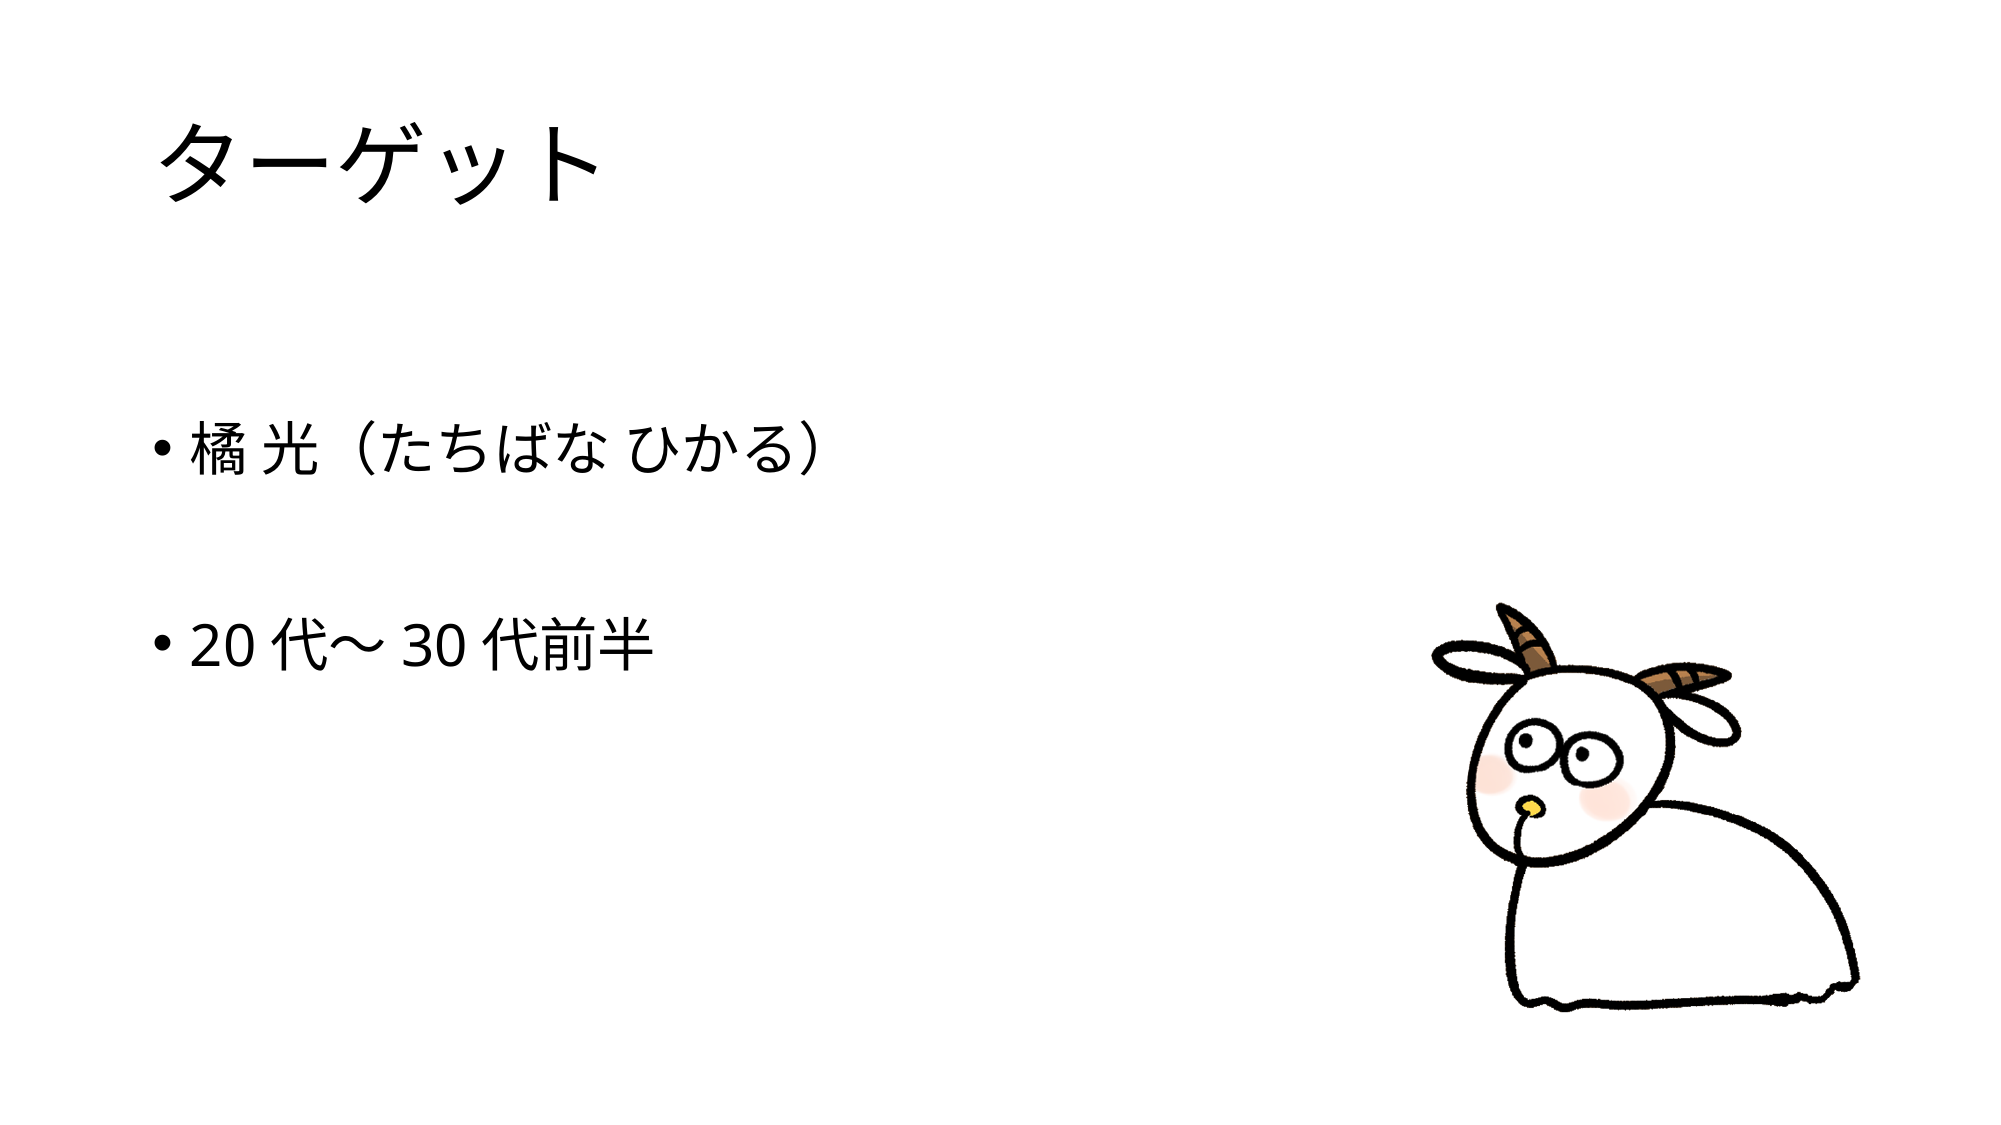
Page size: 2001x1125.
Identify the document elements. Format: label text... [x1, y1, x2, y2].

picture [1430, 601, 1863, 1014]
title ターゲット [137, 59, 1863, 278]
list 橘 光（たちばな ひかる） 20代～30代前半 [137, 299, 1863, 1014]
